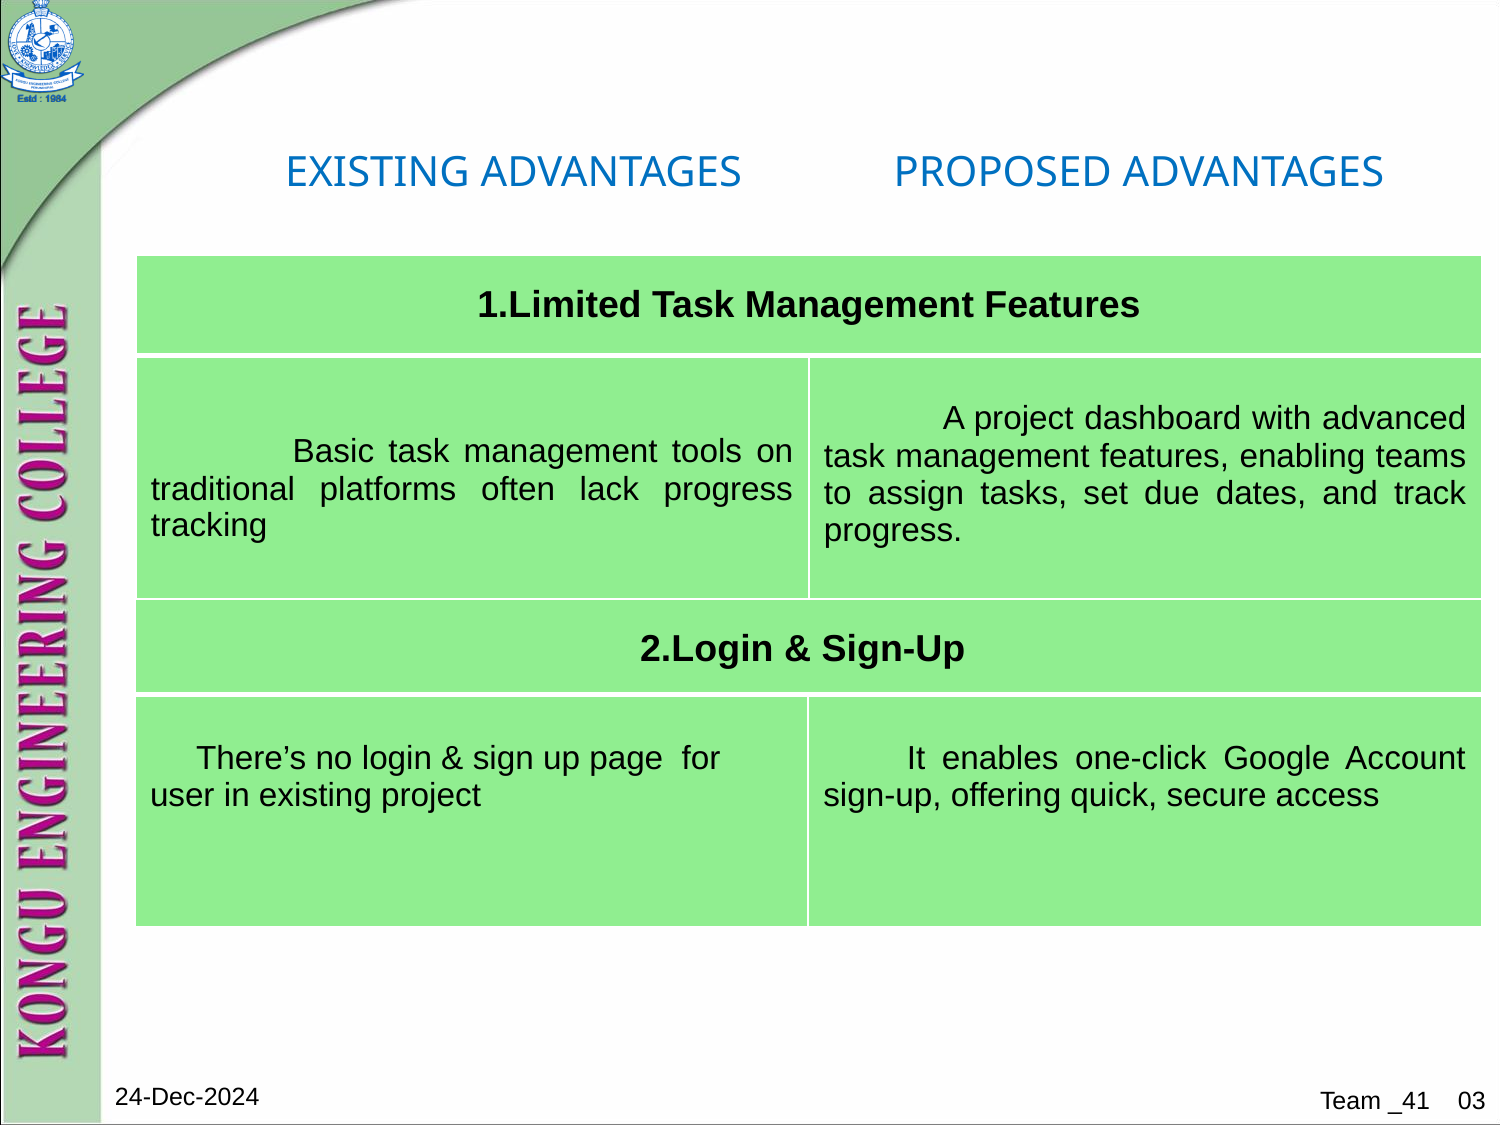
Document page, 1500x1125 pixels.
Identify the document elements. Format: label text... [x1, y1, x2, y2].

text_box Team _41 03 [1305, 1077, 1500, 1125]
table_cell A project dashboard with advanced task management features, enabling teams to assign tasks, set due dates, and track progress. [810, 358, 1481, 598]
text_box EXISTING ADVANTAGES [147, 100, 880, 195]
title PROPOSED ADVANTAGES [796, 139, 1482, 196]
table_cell It enables one-click Google Account sign-up, offering quick, secure access [809, 697, 1481, 926]
picture [0, 0, 1500, 1125]
text_box 24-Dec-2024 [100, 1073, 538, 1125]
table_cell Basic task management tools on traditional platforms often lack progress tracking [137, 358, 808, 598]
table_cell There’s no login & sign up page for user in existing project [136, 697, 807, 926]
table_header 1.Limited Task Management Features [137, 256, 1481, 353]
table_header 2.Login & Sign-Up [136, 600, 1481, 692]
